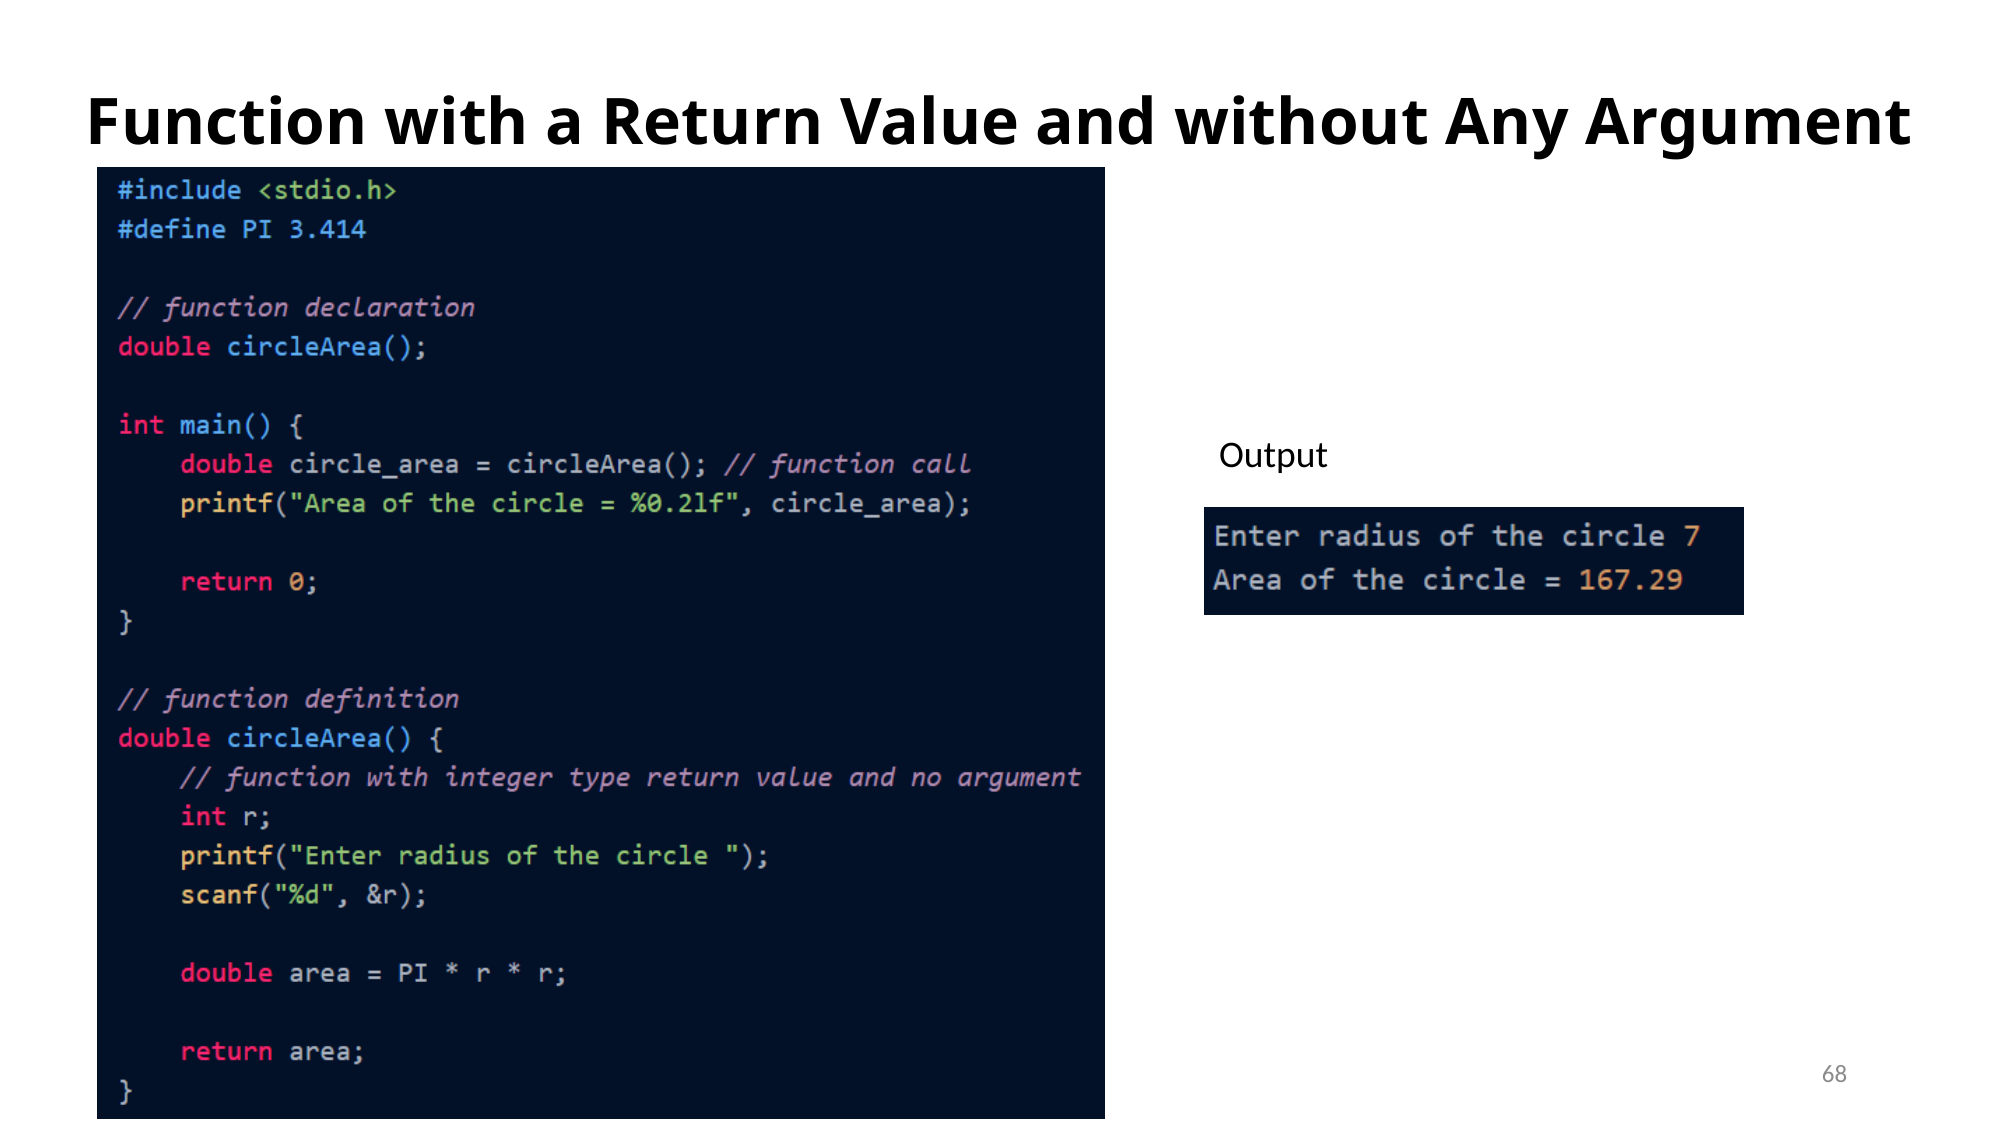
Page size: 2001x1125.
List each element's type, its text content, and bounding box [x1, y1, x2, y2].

picture [1204, 507, 1744, 615]
title Function with a Return Value and without Any Argument [70, 59, 1962, 188]
slide_number 68 [1412, 1042, 1863, 1103]
text_box Output [1204, 423, 1505, 483]
picture [97, 167, 1105, 1119]
